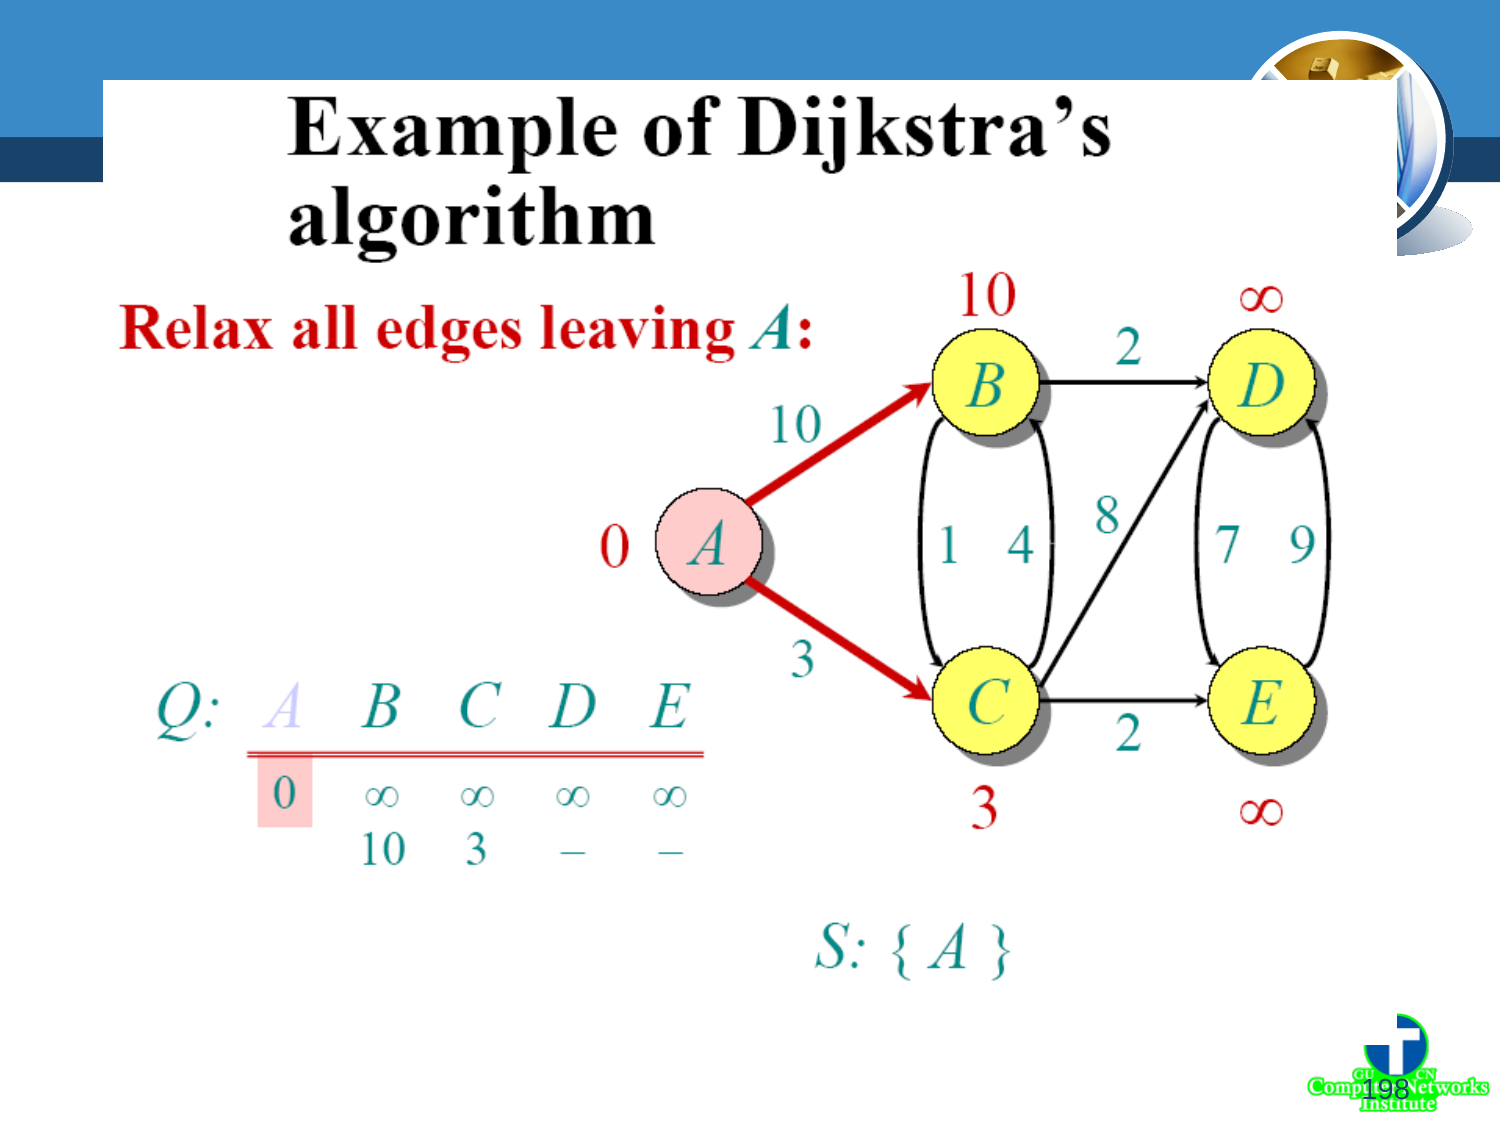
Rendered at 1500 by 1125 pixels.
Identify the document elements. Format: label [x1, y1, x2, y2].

picture [103, 39, 1491, 1115]
text_box [1112, 1037, 1425, 1113]
text_box [98, 78, 1251, 138]
